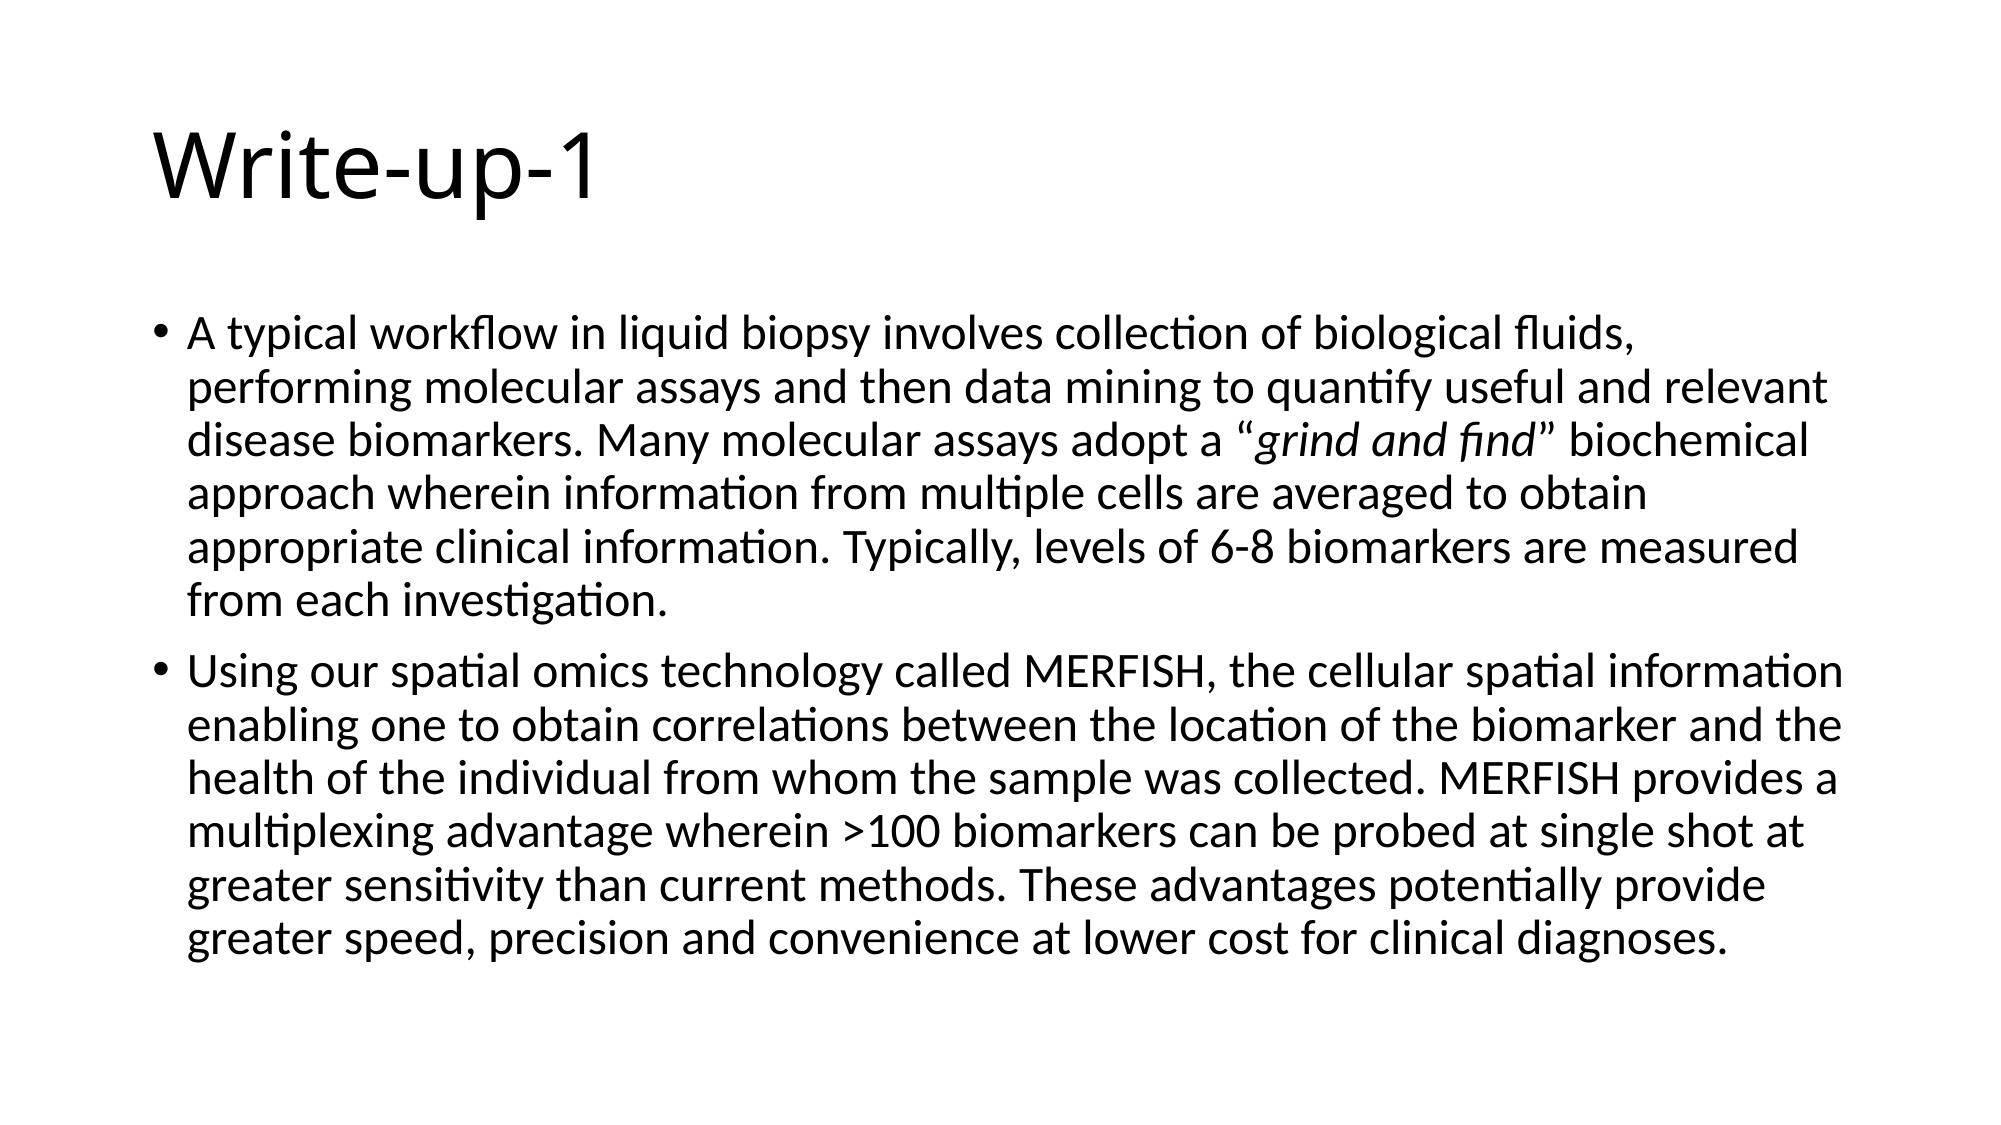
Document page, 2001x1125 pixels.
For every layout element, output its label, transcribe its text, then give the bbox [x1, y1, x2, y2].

list A typical workflow in liquid biopsy involves collection of biological fluids, performing molecular assays and then data mining to quantify useful and relevant disease biomarkers. Many molecular assays adopt a “grind and find” biochemical approach wherein information from multiple cells are averaged to obtain appropriate clinical information. Typically, levels of 6-8 biomarkers are measured from each investigation. Using our spatial omics technology called MERFISH, the cellular spatial information enabling one to obtain correlations between the location of the biomarker and the health of the individual from whom the sample was collected. MERFISH provides a multiplexing advantage wherein >100 biomarkers can be probed at single shot at greater sensitivity than current methods. These advantages potentially provide greater speed, precision and convenience at lower cost for clinical diagnoses. [137, 299, 1863, 1014]
title Write-up-1 [137, 59, 1863, 278]
